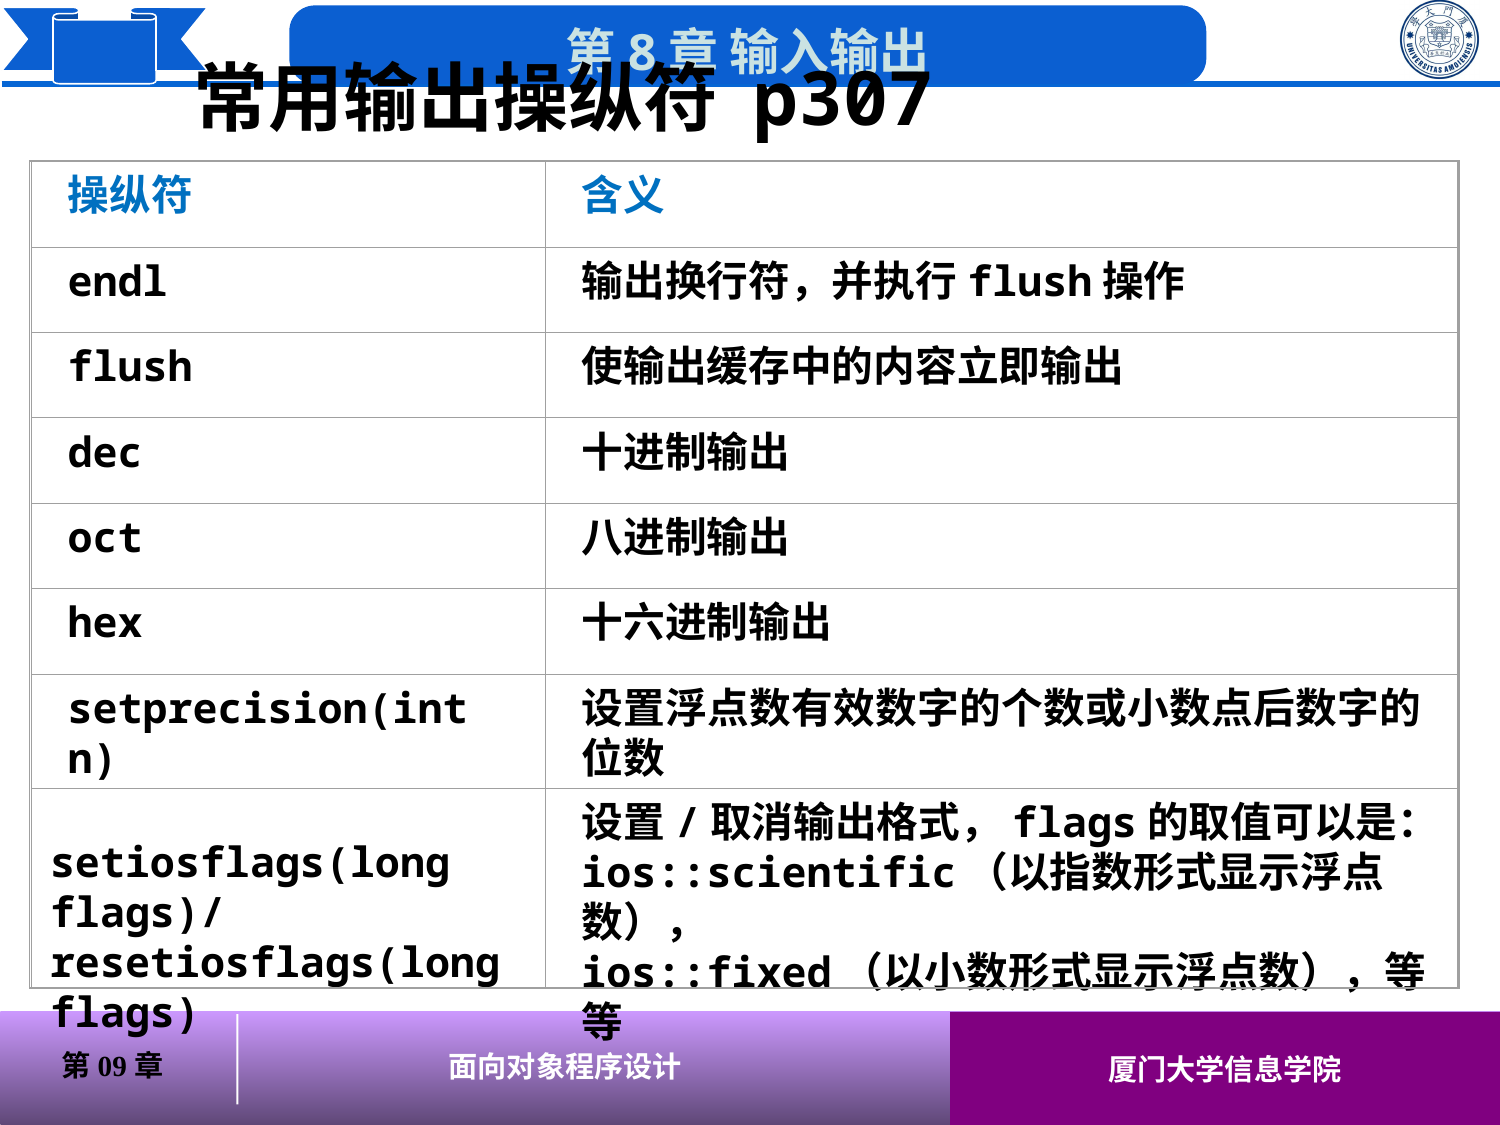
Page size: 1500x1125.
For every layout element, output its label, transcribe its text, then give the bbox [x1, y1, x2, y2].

slide_number [249, 1024, 463, 1101]
text_box 常用输出操纵符 p307 [152, 42, 975, 148]
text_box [29, 160, 1460, 989]
picture [1399, 0, 1480, 80]
